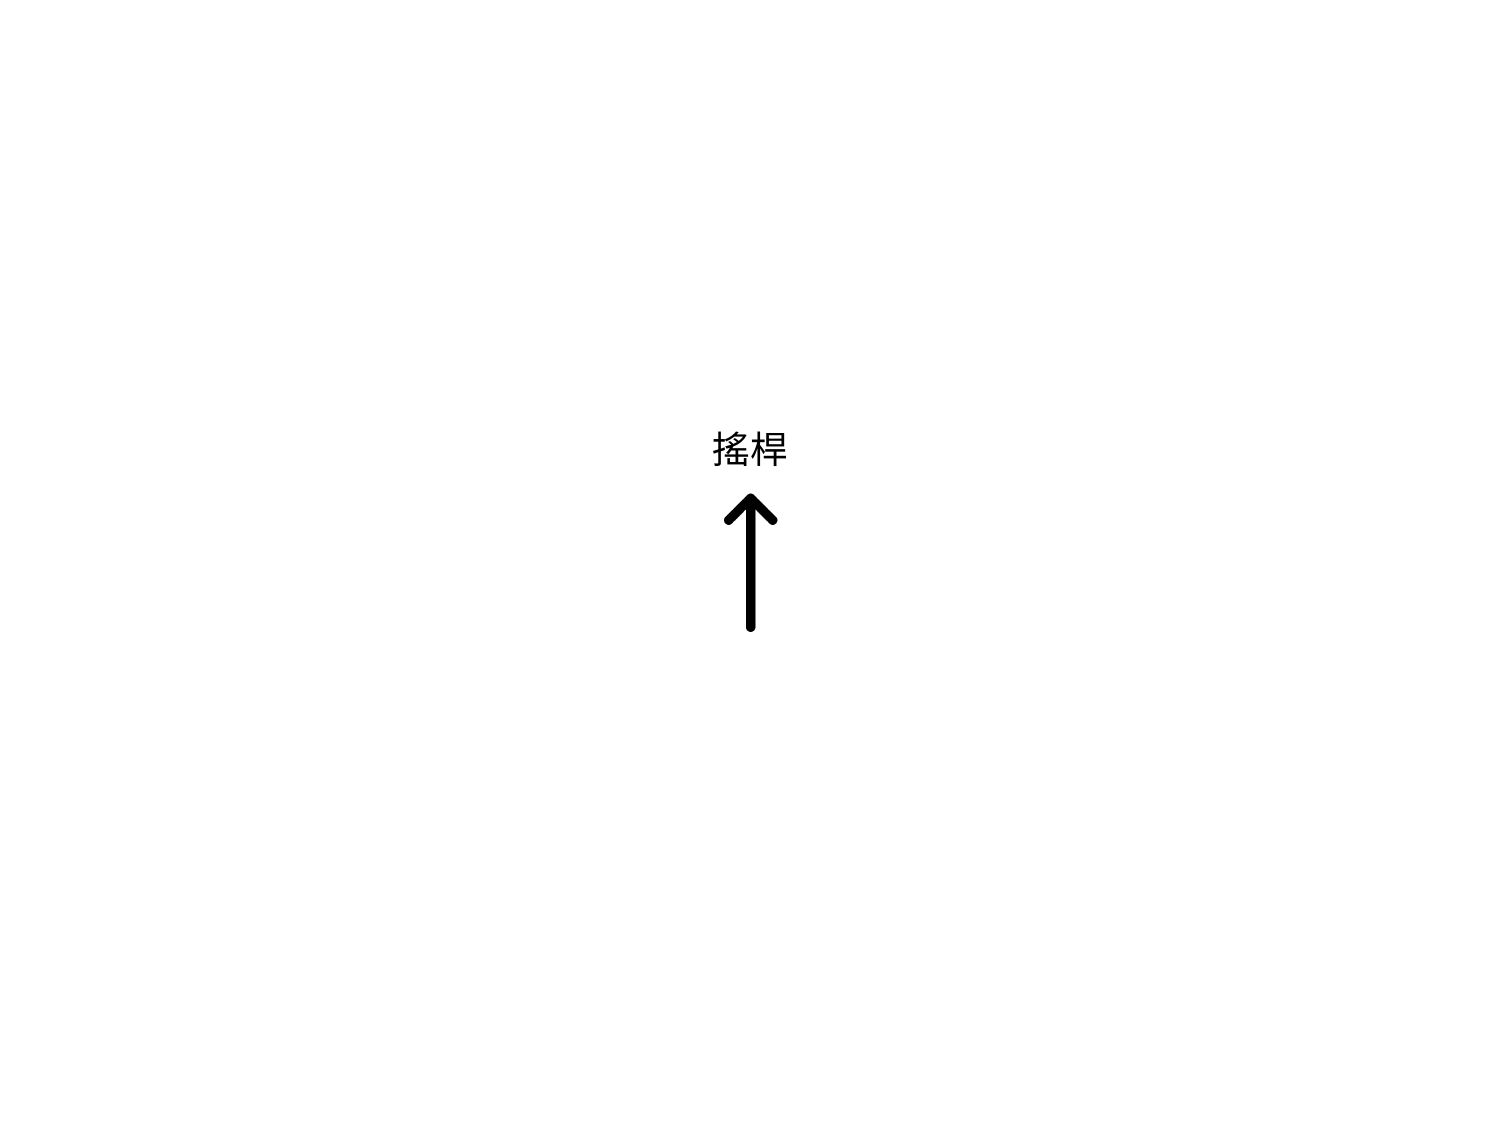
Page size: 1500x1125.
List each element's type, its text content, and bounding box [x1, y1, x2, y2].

text_box 搖桿 [674, 410, 825, 487]
picture [674, 487, 826, 638]
